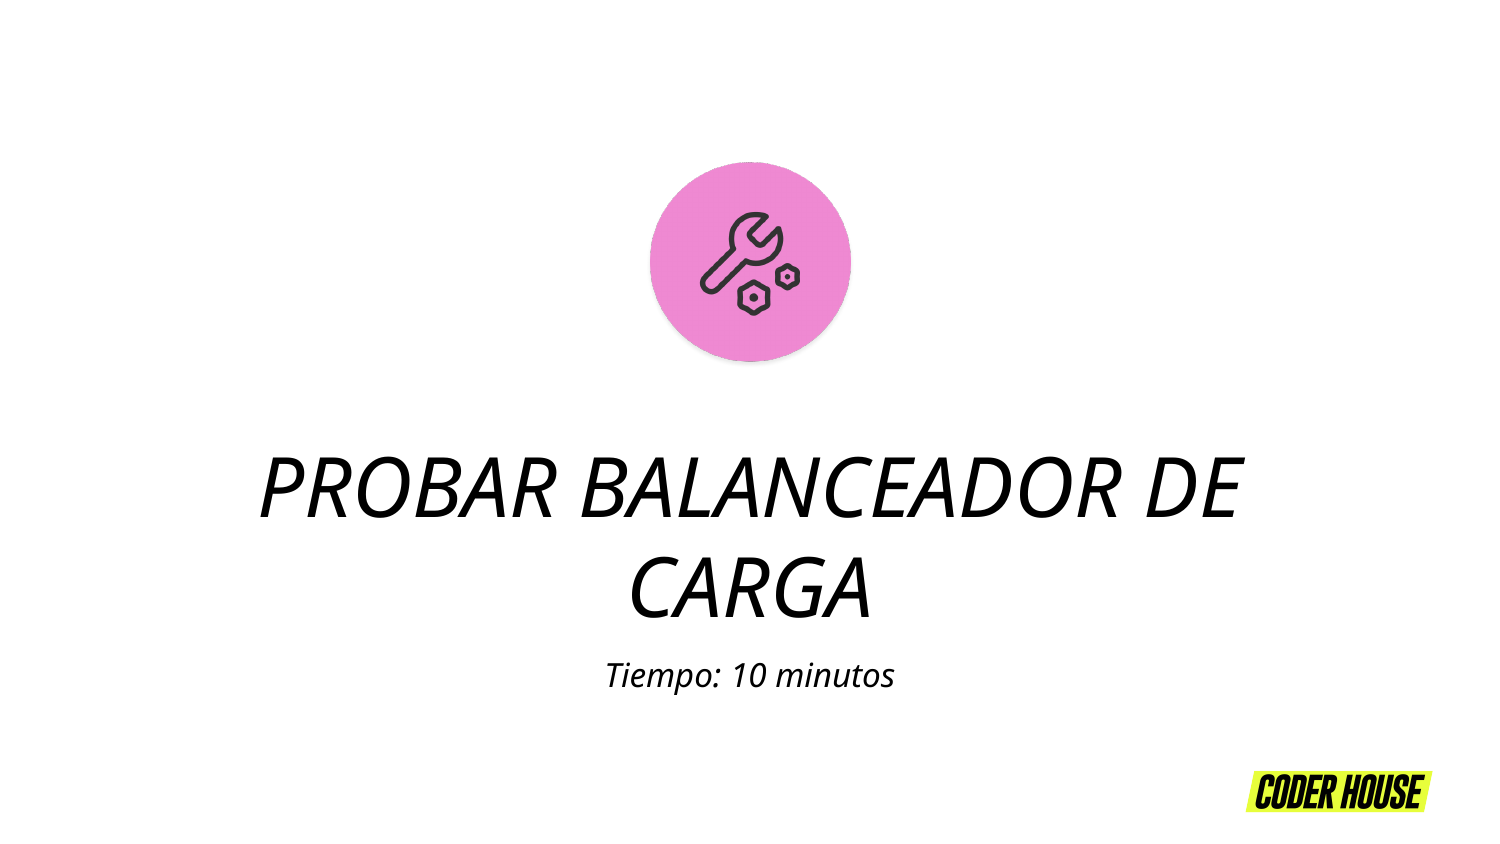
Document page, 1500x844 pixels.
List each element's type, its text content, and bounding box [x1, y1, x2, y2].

text_box PROBAR BALANCEADOR DE CARGA Tiempo: 10 minutos [132, 419, 1368, 749]
picture [1241, 764, 1437, 819]
picture [636, 148, 864, 375]
